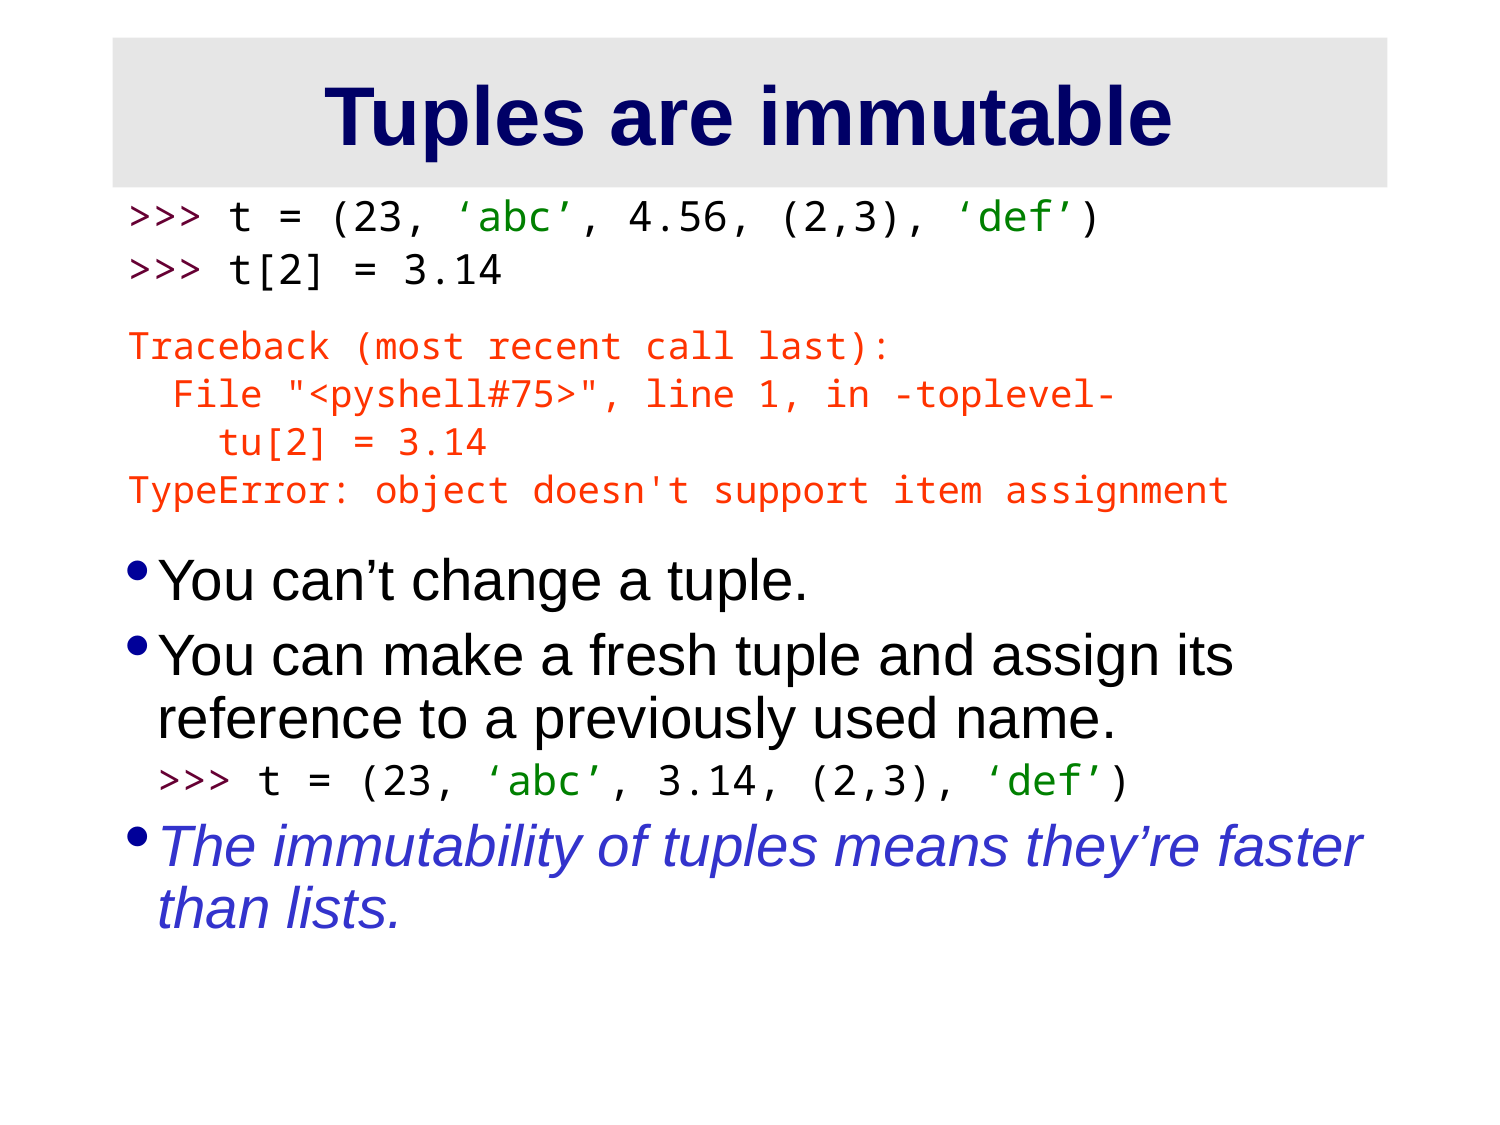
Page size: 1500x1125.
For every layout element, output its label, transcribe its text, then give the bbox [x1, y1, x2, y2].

list >>> t = (23, ‘abc’, 4.56, (2,3), ‘def’) >>> t[2] = 3.14 Traceback (most recent call last): File "<pyshell#75>", line 1, in -toplevel- tu[2] = 3.14 TypeError: object doesn't support item assignment You can’t change a tuple. You can make a fresh tuple and assign its reference to a previously used name. >>> t = (23, ‘abc’, 3.14, (2,3), ‘def’) The immutability of tuples means they’re faster than lists. [112, 187, 1400, 975]
title Tuples are immutable [112, 37, 1388, 187]
